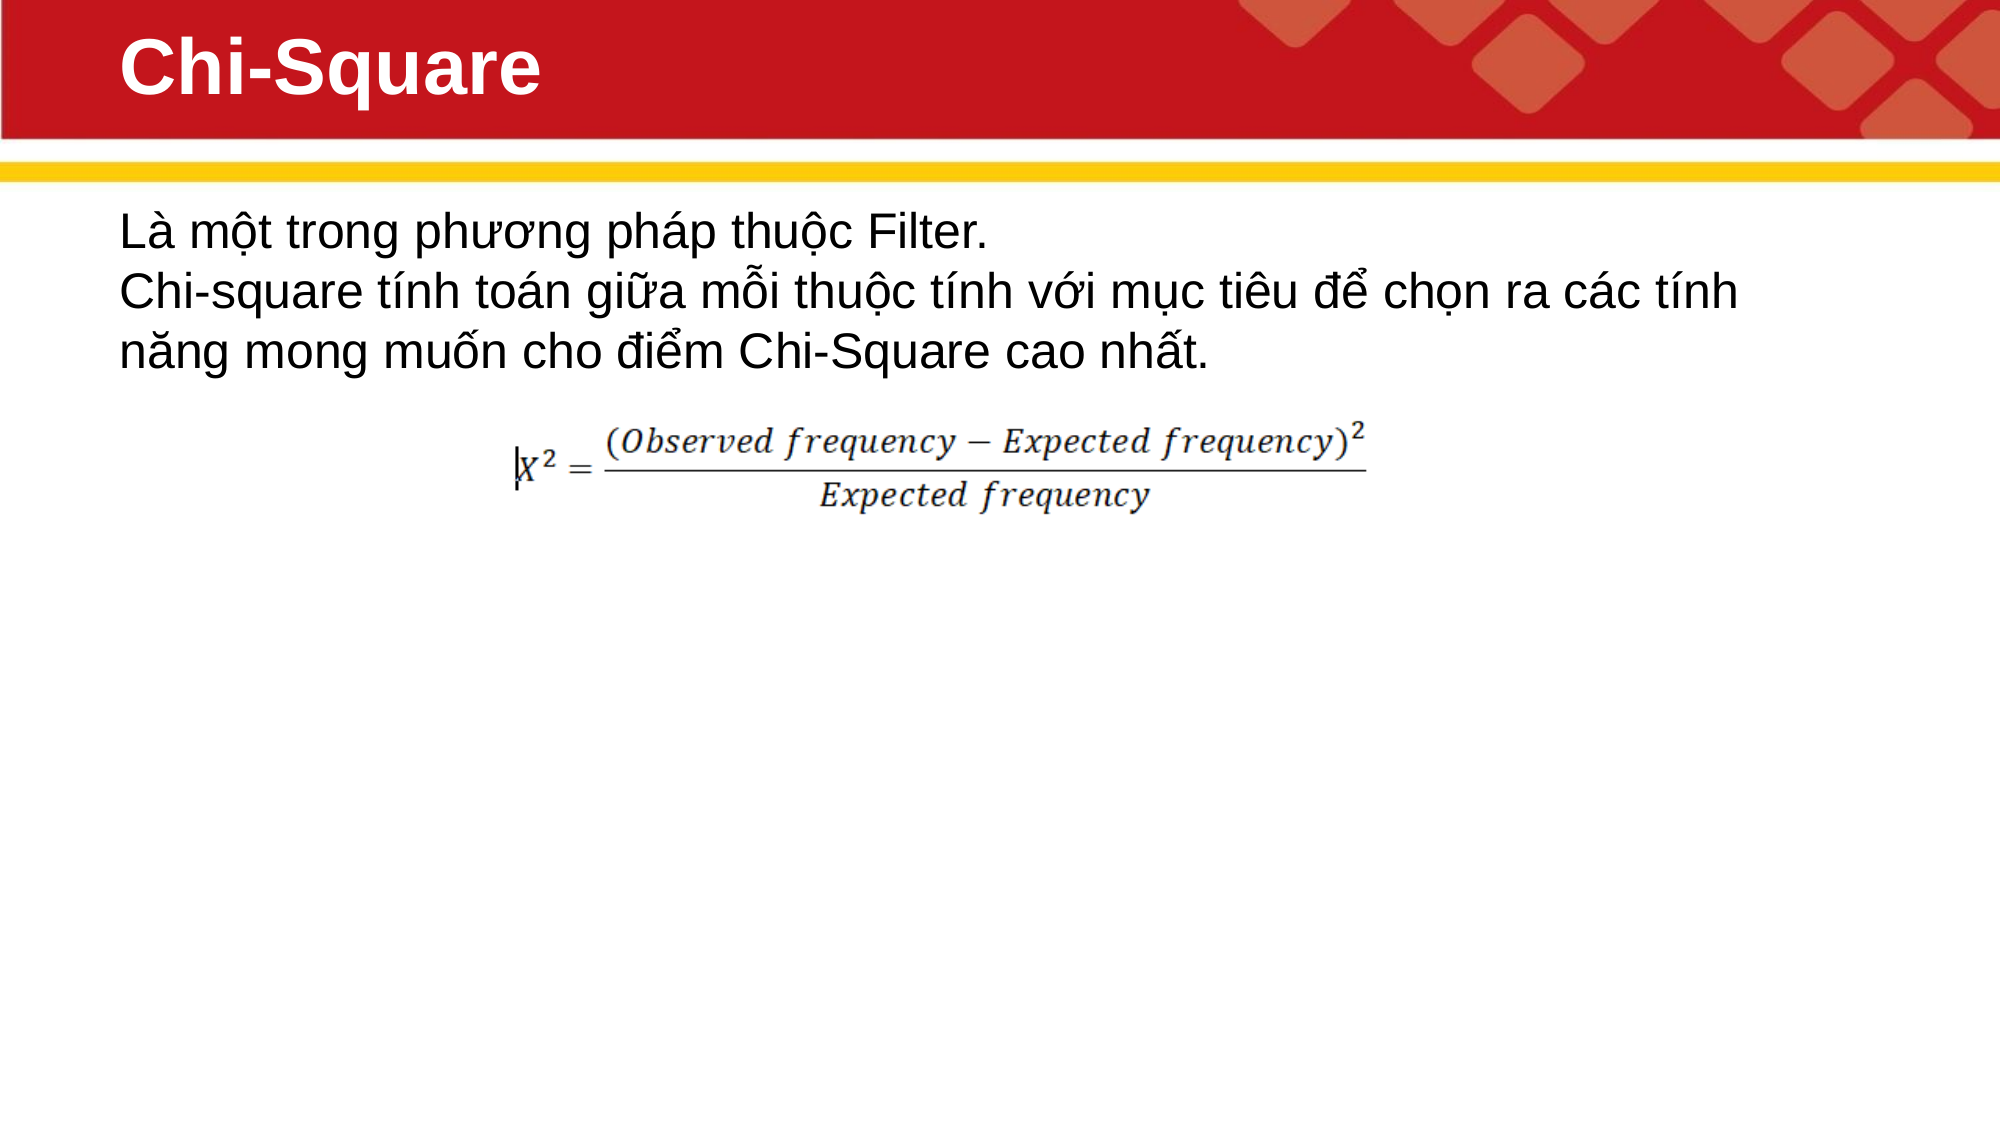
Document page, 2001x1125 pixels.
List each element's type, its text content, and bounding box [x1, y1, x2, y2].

title Chi-Square [119, 15, 855, 111]
picture [474, 390, 1415, 563]
list Là một trong phương pháp thuộc Filter. Chi-square tính toán giữa mỗi thuộc tính với mục tiêu để chọn ra các tính năng mong muốn cho điểm Chi-Square cao nhất. [119, 198, 1770, 380]
picture [0, 0, 2000, 192]
